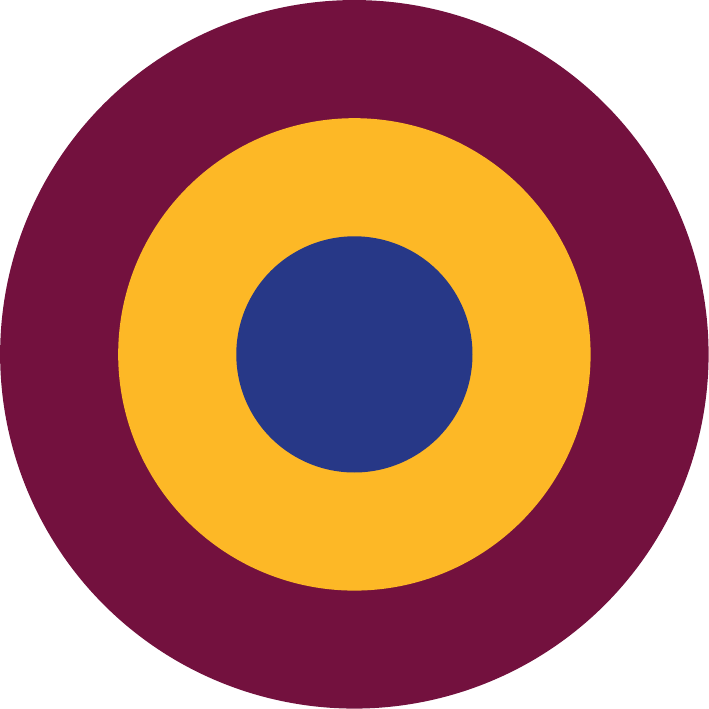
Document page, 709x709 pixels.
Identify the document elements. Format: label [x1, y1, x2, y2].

text_box [0, 0, 709, 709]
text_box [116, 116, 593, 593]
text_box [234, 234, 475, 475]
